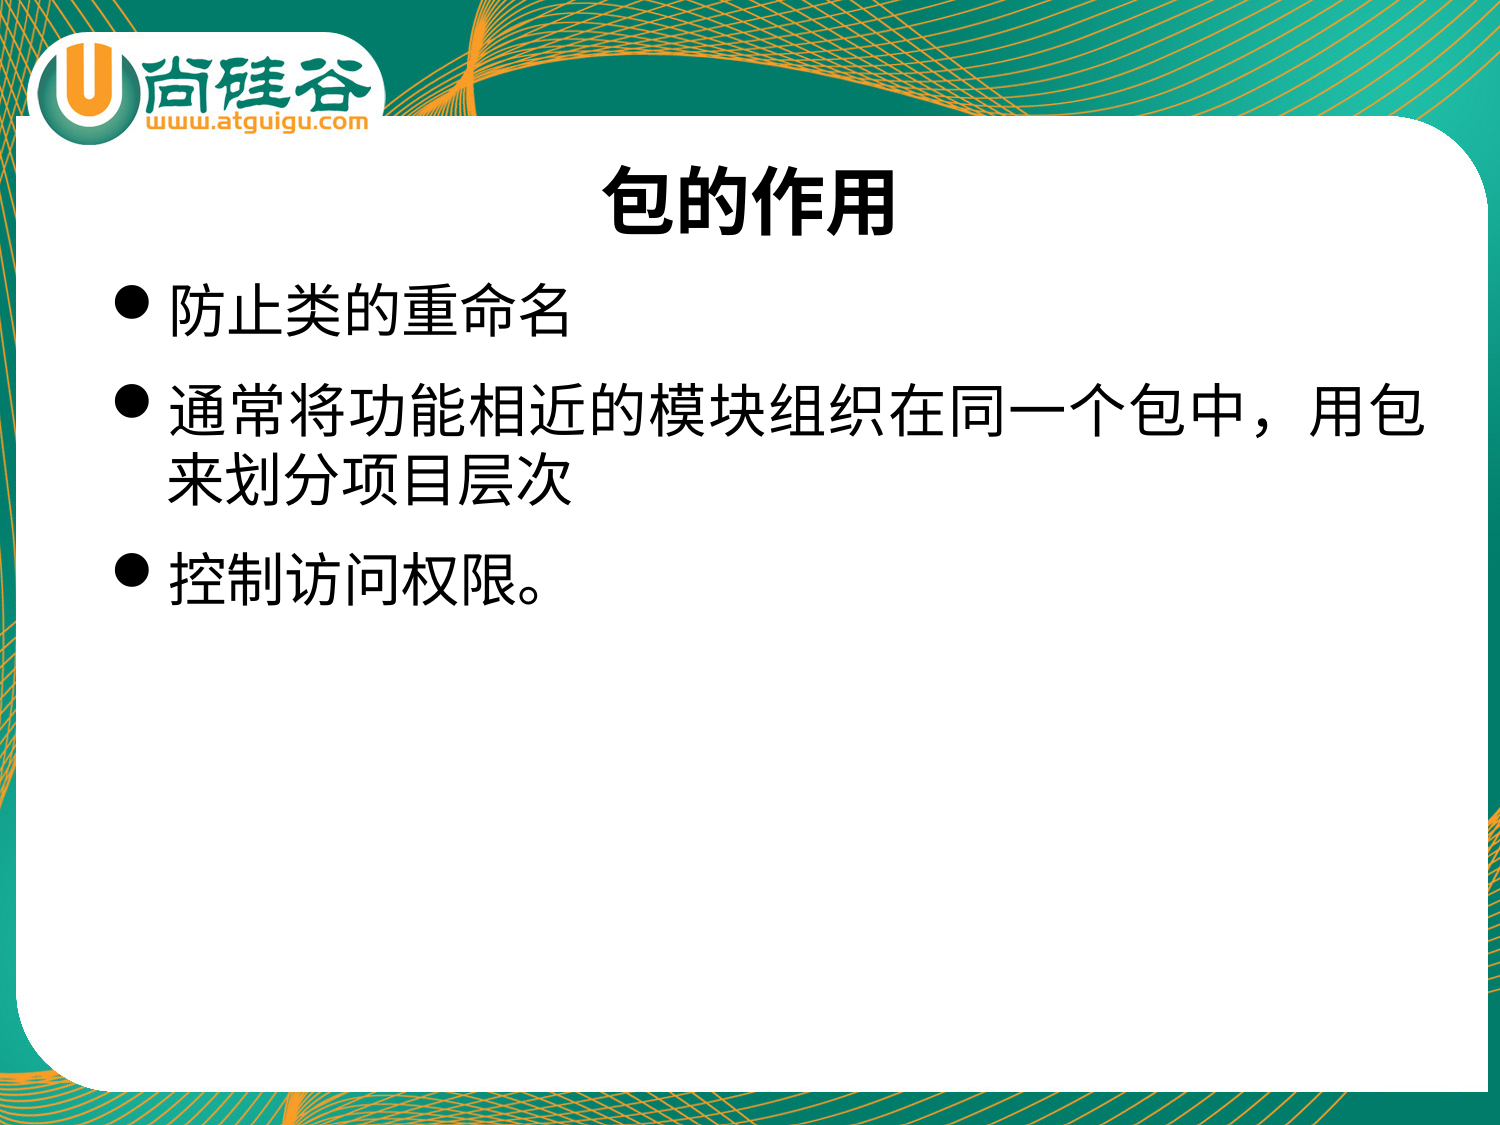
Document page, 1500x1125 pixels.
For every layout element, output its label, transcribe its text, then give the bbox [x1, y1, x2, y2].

title 包的作用 [492, 140, 1008, 259]
text_box 防止类的重命名 通常将功能相近的模块组织在同一个包中，用包来划分项目层次 控制访问权限。 [95, 267, 1442, 621]
picture [0, 0, 1500, 1125]
